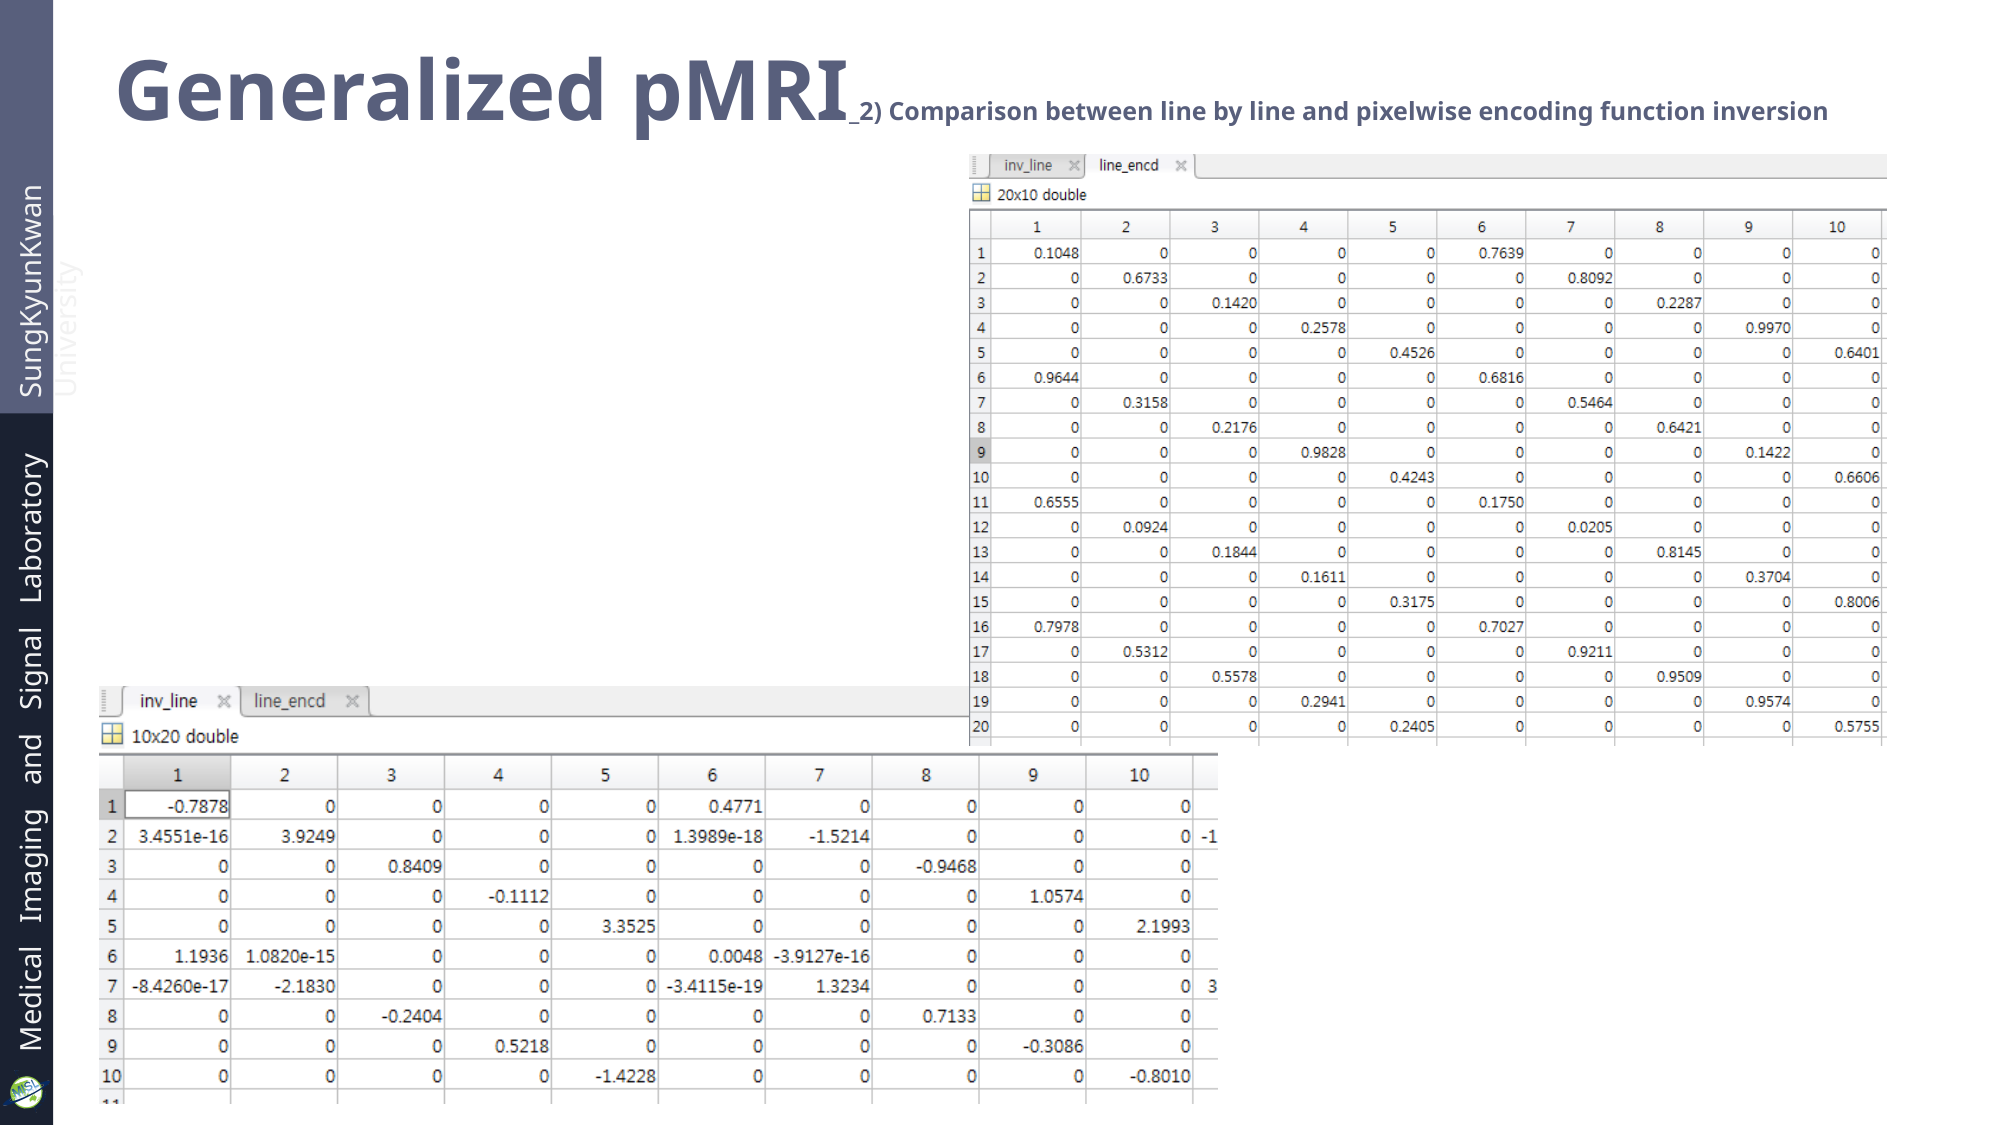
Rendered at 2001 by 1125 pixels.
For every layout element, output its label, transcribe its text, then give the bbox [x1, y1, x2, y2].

picture [2, 1067, 51, 1116]
title Generalized pMRI_2) Comparison between line by line and pixelwise encoding function inversion [99, 42, 1935, 133]
picture [99, 154, 1887, 1104]
